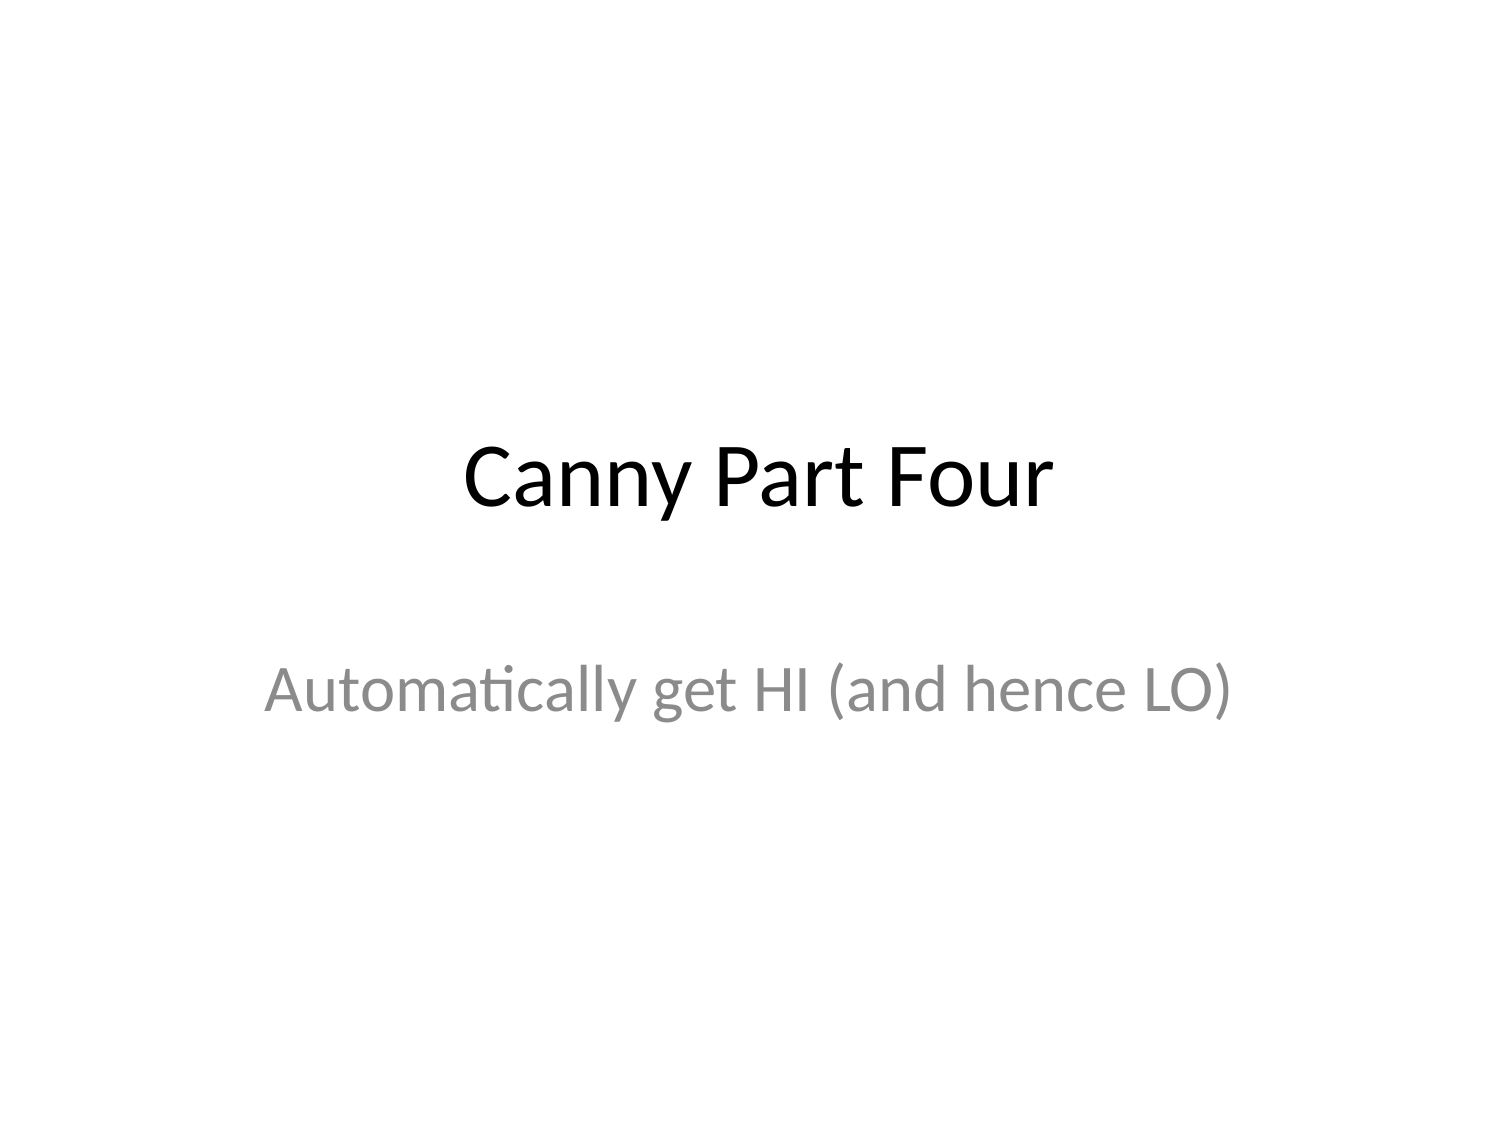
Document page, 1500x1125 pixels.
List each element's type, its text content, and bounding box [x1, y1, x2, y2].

title Canny Part Four [112, 349, 1388, 591]
subtitle Automatically get HI (and hence LO) [224, 637, 1276, 926]
